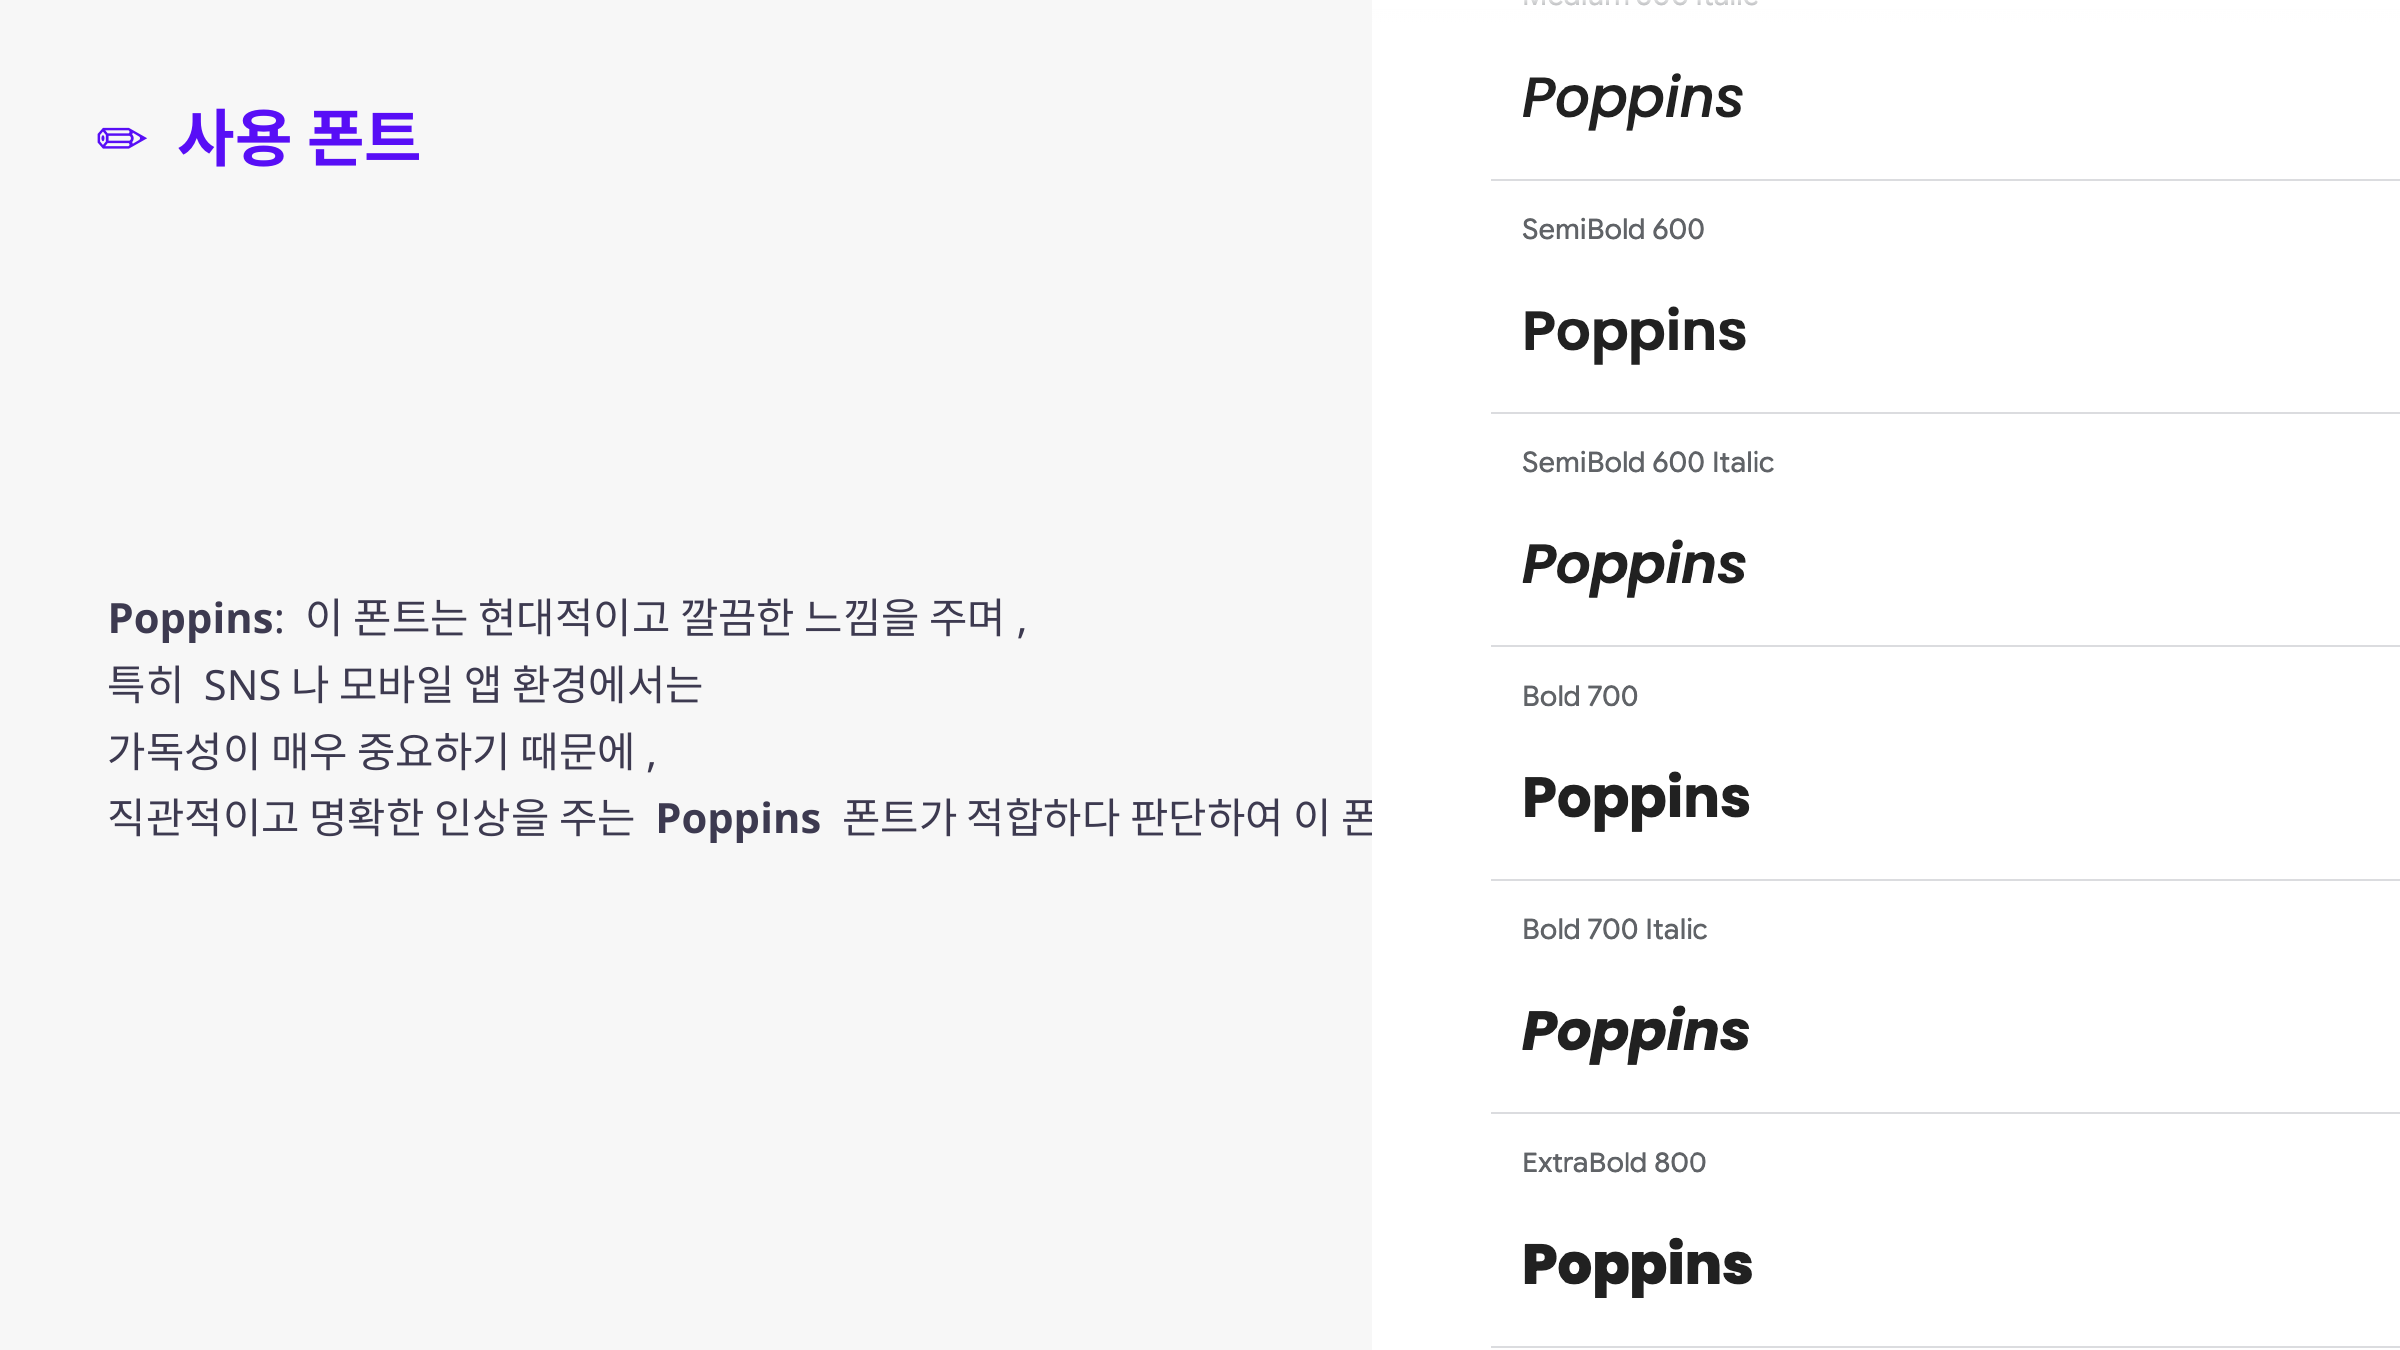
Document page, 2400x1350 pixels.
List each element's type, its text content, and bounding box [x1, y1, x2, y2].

text_box ✏️ 사용 폰트 [96, 104, 423, 174]
text_box Poppins: 이 폰트는 현대적이고 깔끔한 느낌을 주며, 특히 SNS나 모바일 앱 환경에서는 가독성이 매우 중요하기 때문에, 직관적이고 명확한 인상을 주는 Poppins 폰트가 적합하다 판단하여 이 폰트를 사용함 [107, 575, 1372, 843]
picture [1372, 0, 2400, 1350]
